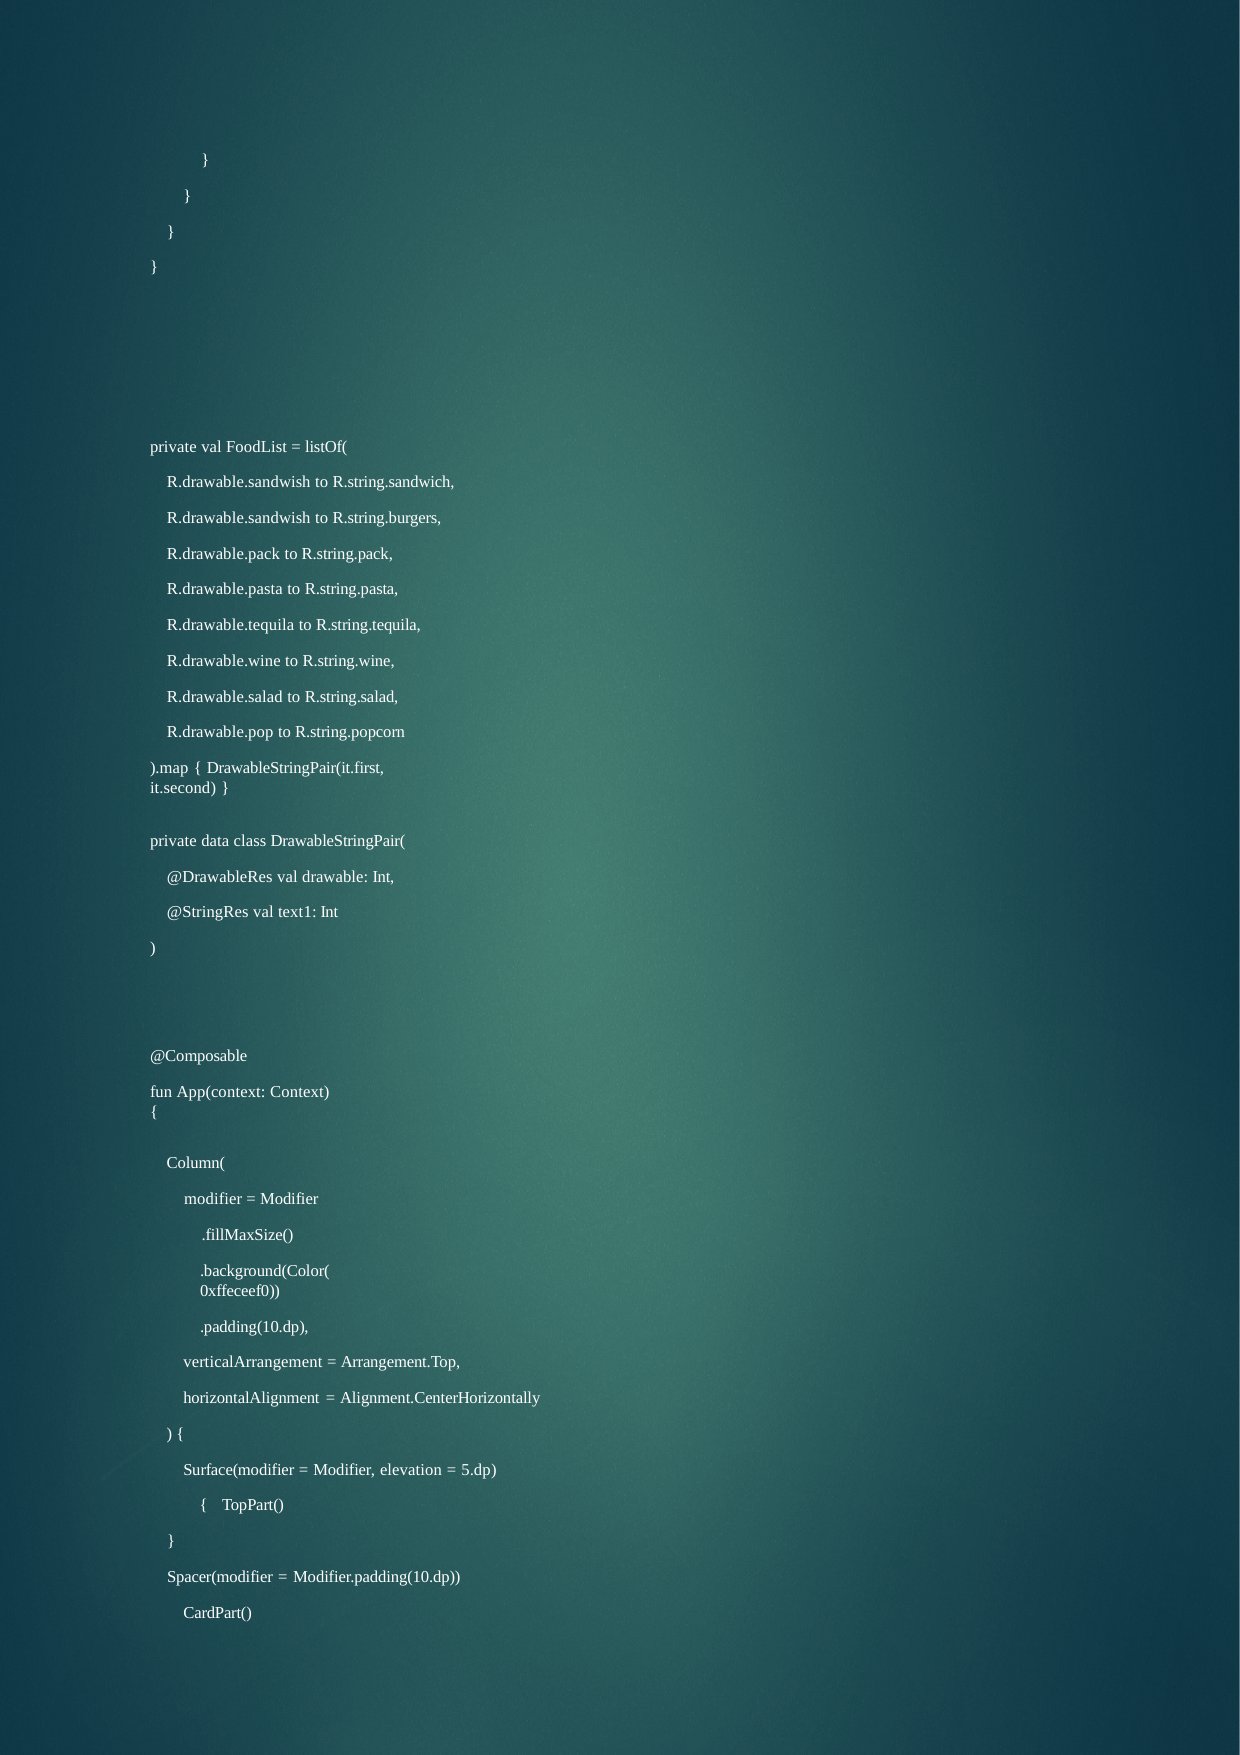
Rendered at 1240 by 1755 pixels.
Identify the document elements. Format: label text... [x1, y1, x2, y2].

text_box private val FoodList = listOf( R.drawable.sandwish to R.string.sandwich, R.drawable.sandwish to R.string.burgers, R.drawable.pack to R.string.pack, R.drawable.pasta to R.string.pasta, R.drawable.tequila to R.string.tequila, R.drawable.wine to R.string.wine, R.drawable.salad to R.string.salad, R.drawable.pop to R.string.popcorn ).map { DrawableStringPair(it.first, it.second) } [147, 433, 471, 798]
text_box @Composable fun App(context: Context) { [147, 1042, 341, 1121]
text_box } } } } [147, 146, 211, 277]
text_box private data class DrawableStringPair( @DrawableRes val drawable: Int, @StringRes val text1: Int ) [147, 827, 409, 957]
text_box Column( modifier = Modifier .fillMaxSize() .background(Color(0xffeceef0)) .padding(10.dp), verticalArrangement = Arrangement.Top, horizontalAlignment = Alignment.CenterHorizontally ) { Surface(modifier = Modifier, elevation = 5.dp) { TopPart() } Spacer(modifier = Modifier.padding(10.dp)) CardPart() [164, 1150, 546, 1622]
